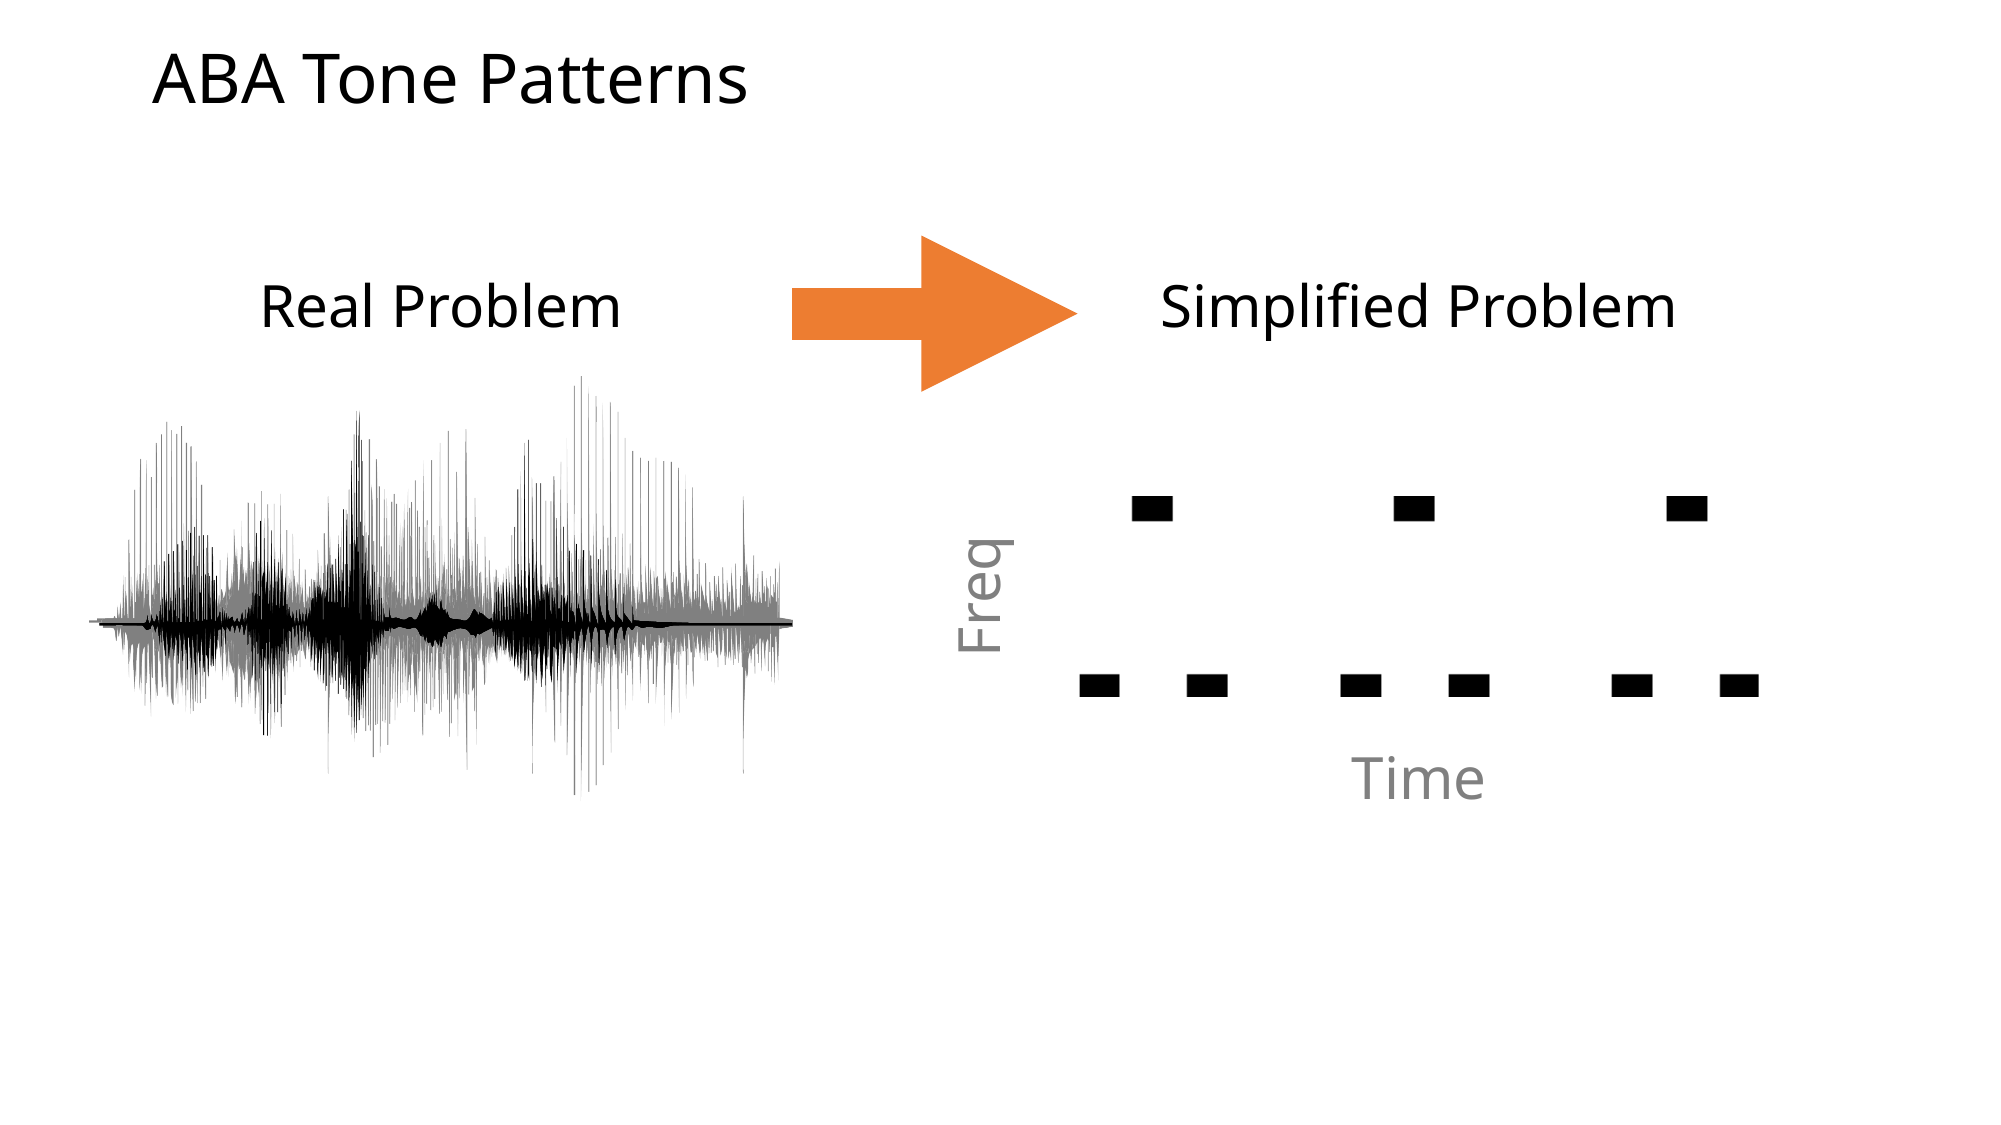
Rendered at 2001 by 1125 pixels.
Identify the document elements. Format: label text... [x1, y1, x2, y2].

picture [1079, 496, 1759, 697]
text_box Freq [934, 520, 1020, 672]
picture [89, 348, 793, 845]
text_box Real Problem [244, 261, 638, 347]
text_box Simplified Problem [1145, 261, 1693, 347]
title ABA Tone Patterns [137, 36, 1863, 127]
text_box Time [1337, 733, 1502, 819]
